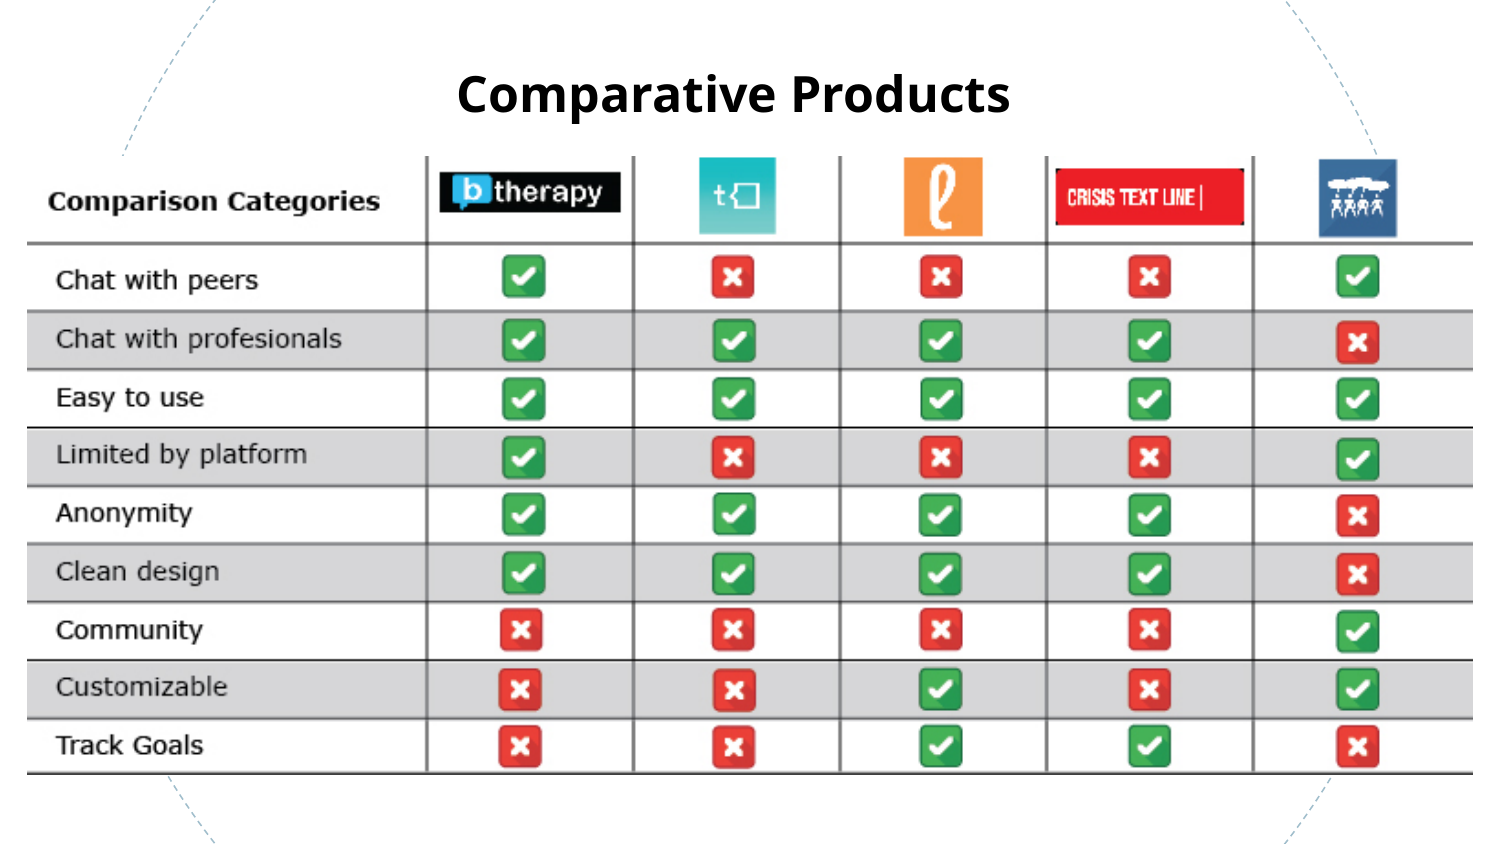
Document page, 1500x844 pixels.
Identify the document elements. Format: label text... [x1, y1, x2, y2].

title Comparative Products [198, 17, 1270, 138]
picture [26, 156, 1474, 776]
